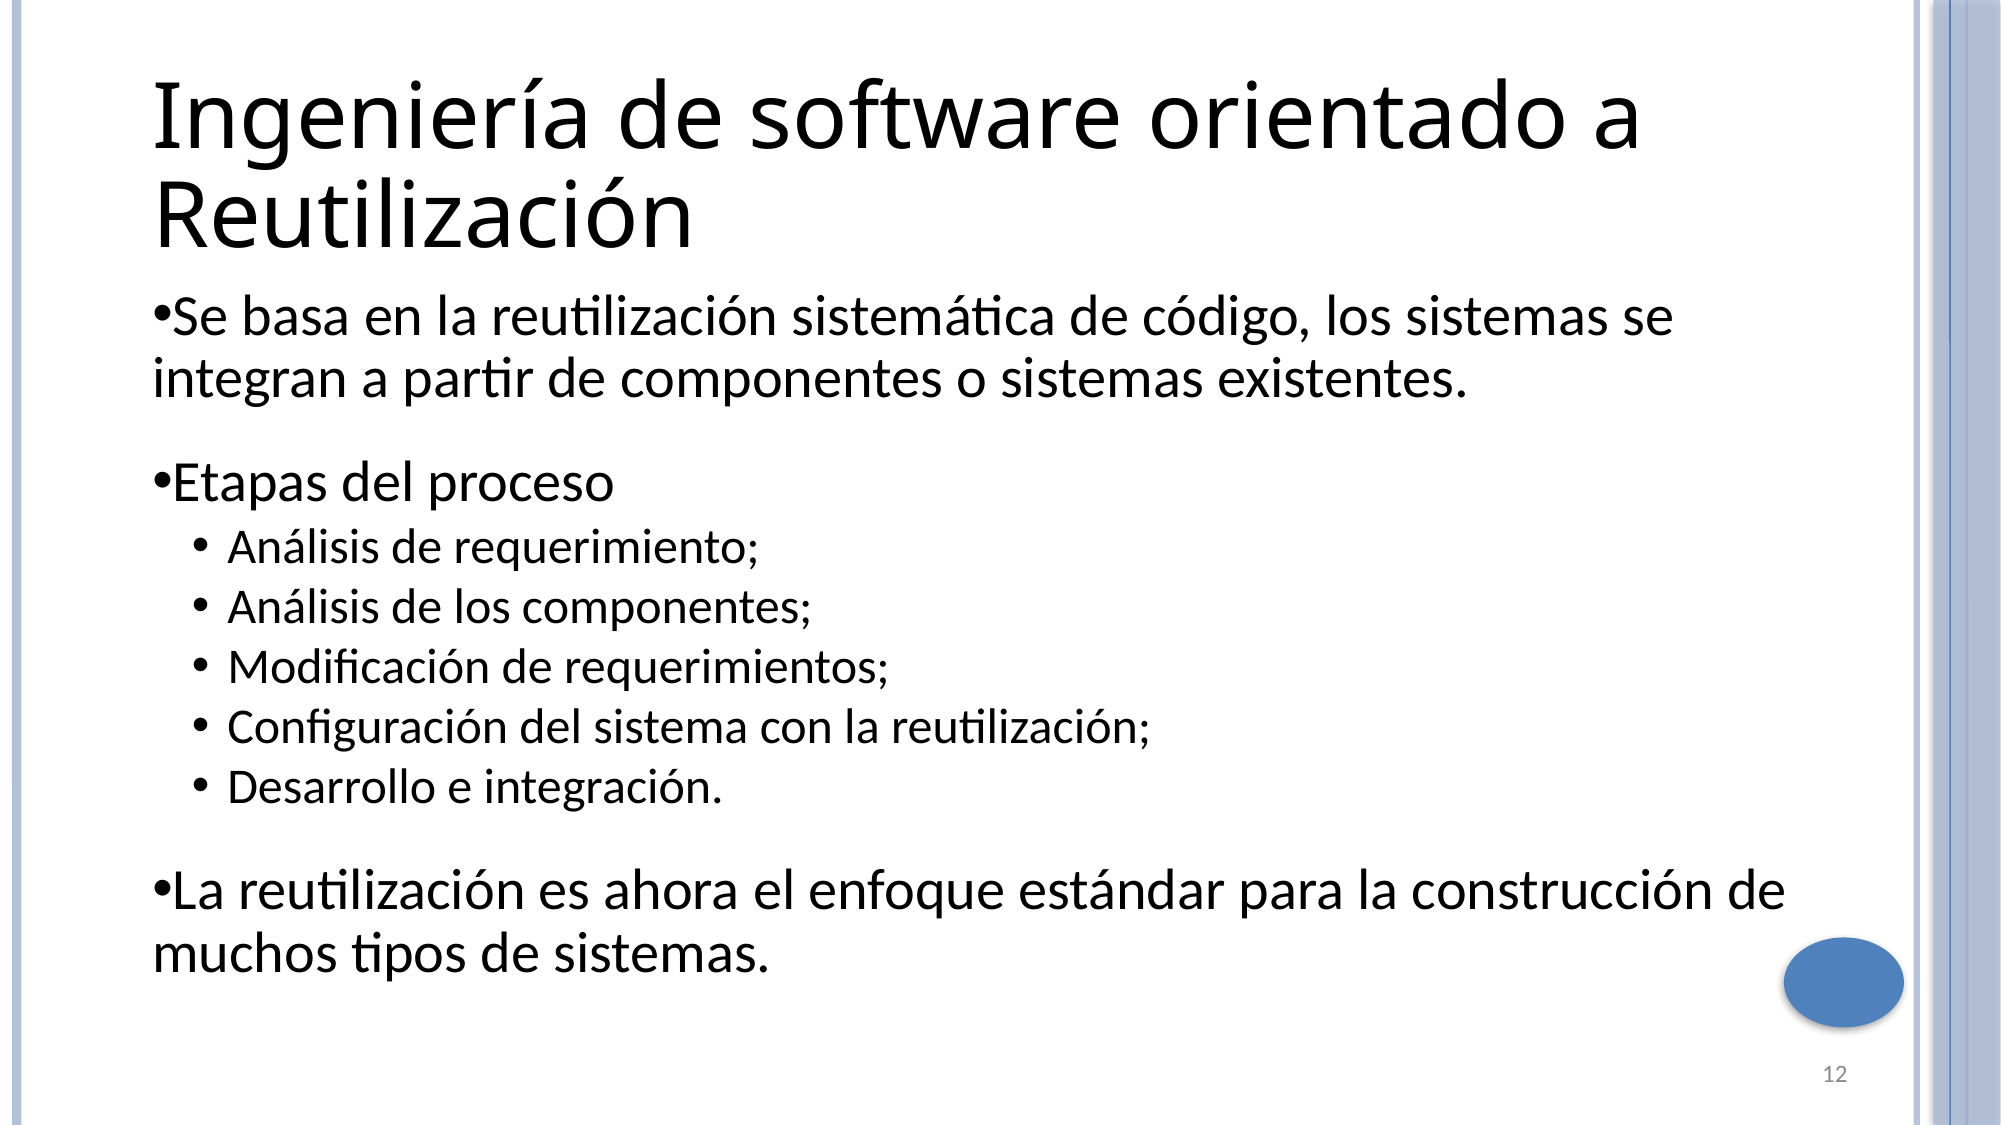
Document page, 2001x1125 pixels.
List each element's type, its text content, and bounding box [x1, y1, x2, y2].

text_box 12 [1412, 1042, 1863, 1103]
text_box Se basa en la reutilización sistemática de código, los sistemas se integran a partir de componentes o sistemas existentes. Etapas del proceso Análisis de requerimiento; Análisis de los componentes; Modificación de requerimientos; Configuración del sistema con la reutilización; Desarrollo e integración. La reutilización es ahora el enfoque estándar para la construcción de muchos tipos de sistemas. [137, 277, 1863, 1024]
text_box Ingeniería de software orientado a Reutilización [137, 59, 1863, 277]
